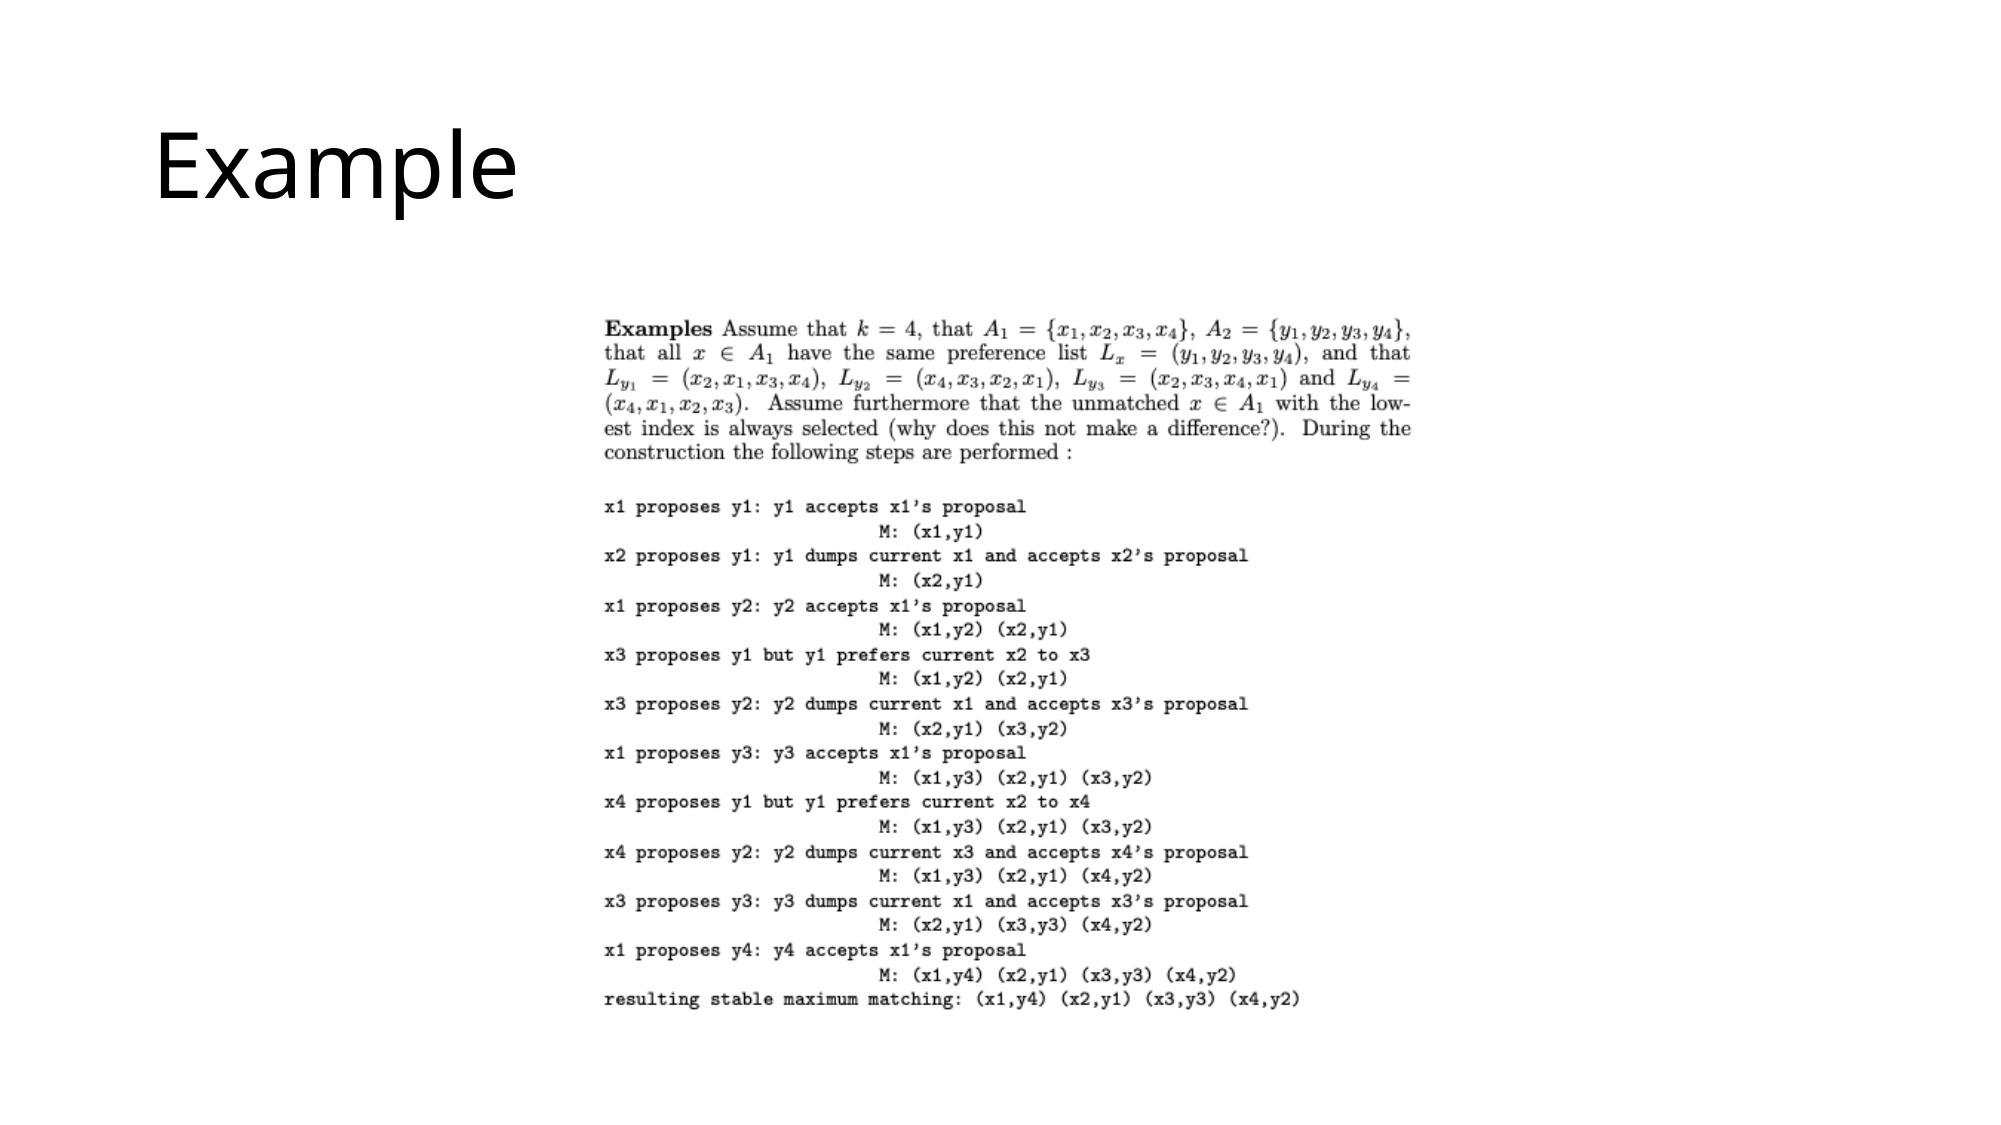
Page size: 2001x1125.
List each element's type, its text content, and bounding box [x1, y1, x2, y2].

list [575, 299, 1425, 1014]
title Example [137, 59, 1863, 278]
